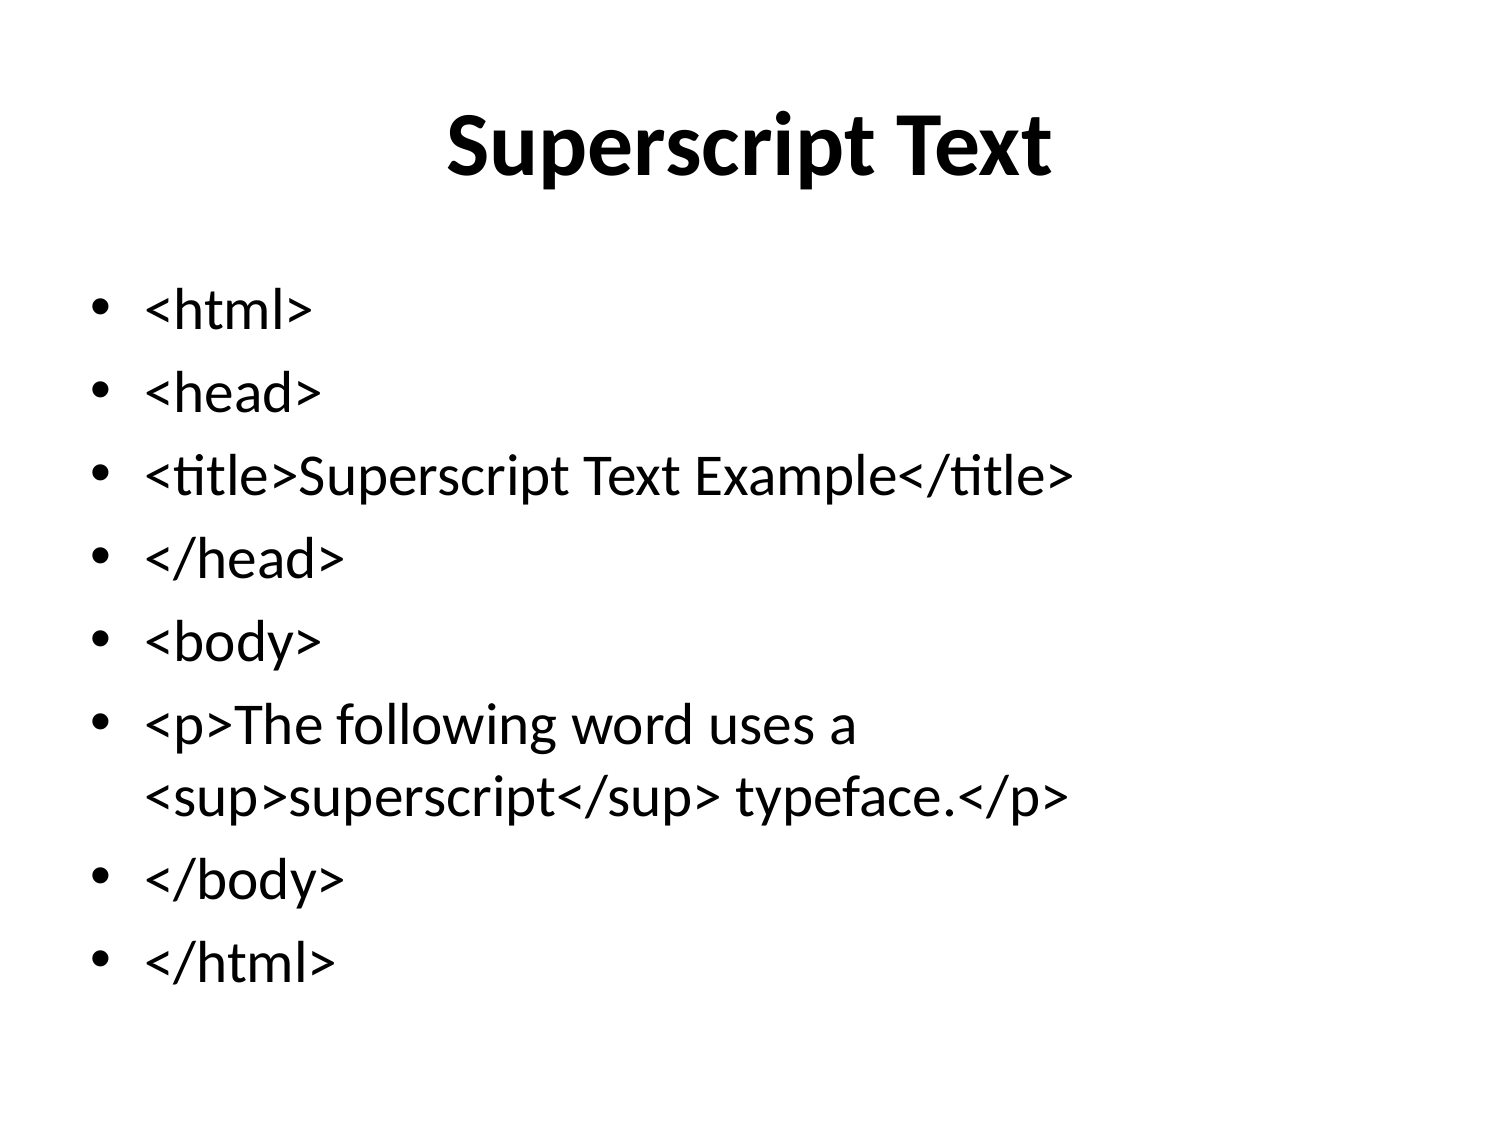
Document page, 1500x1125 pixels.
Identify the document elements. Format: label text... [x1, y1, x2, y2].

list <html> <head> <title>Superscript Text Example</title> </head> <body> <p>The following word uses a <sup>superscript</sup> typeface.</p> </body> </html> [75, 262, 1425, 1005]
title Superscript Text [75, 45, 1425, 233]
